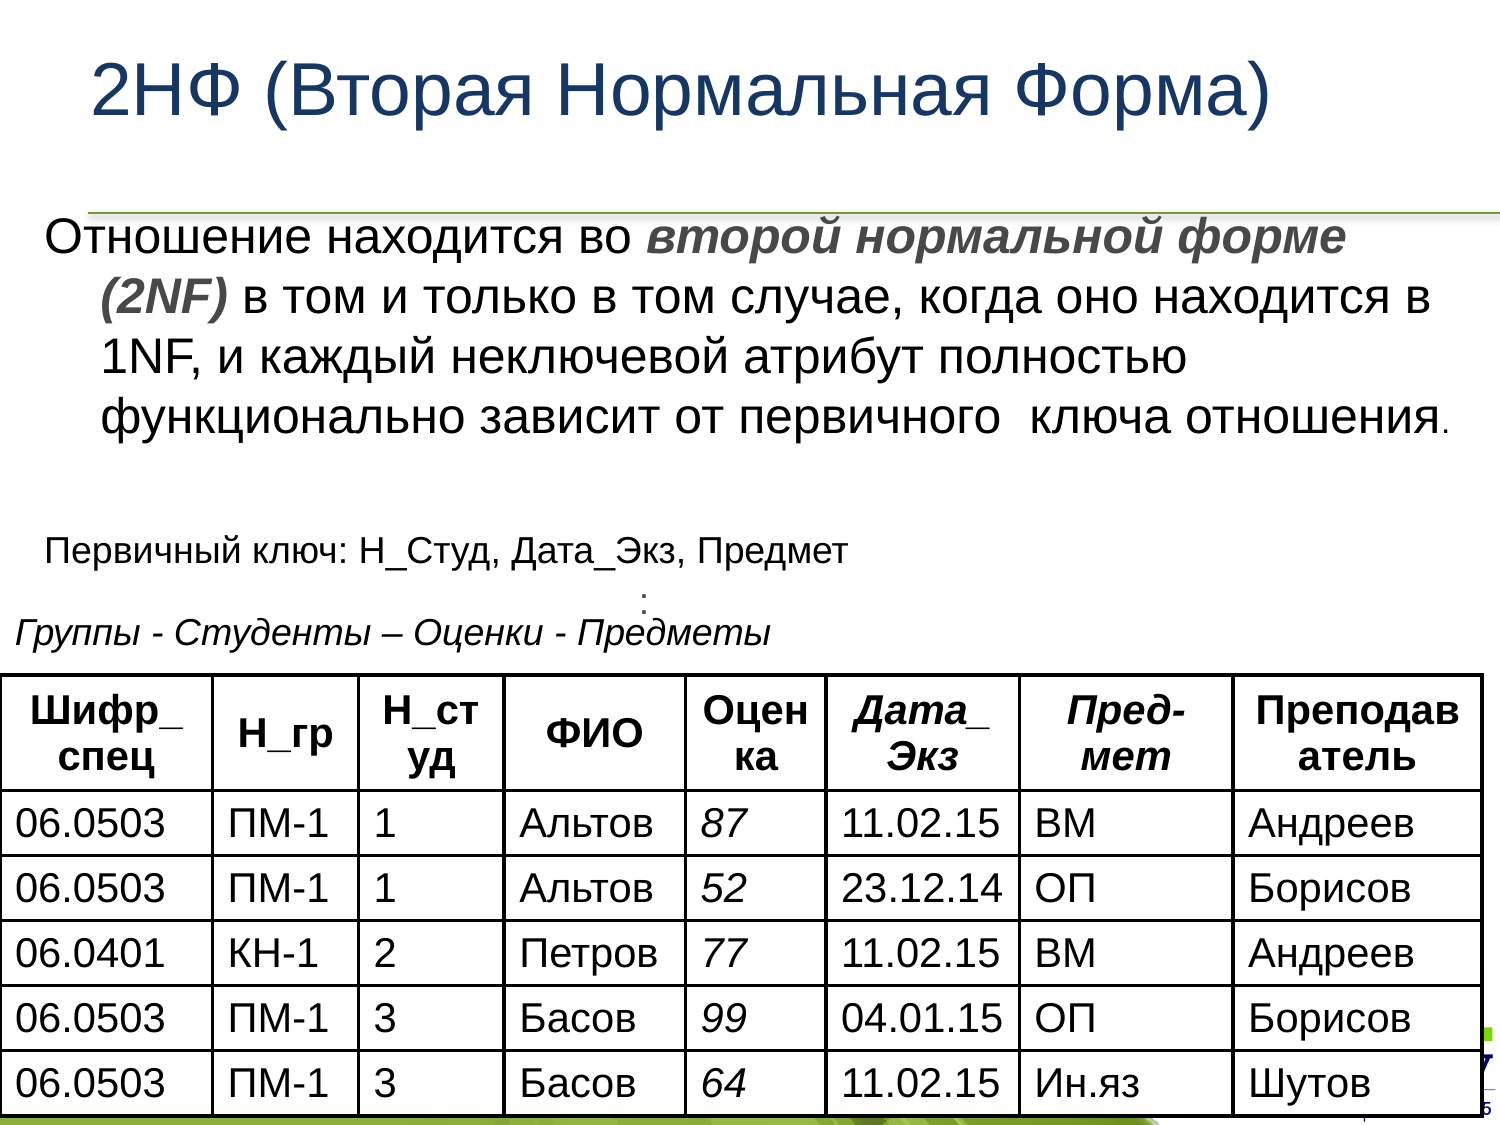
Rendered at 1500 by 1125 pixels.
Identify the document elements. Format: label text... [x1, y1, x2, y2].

table_header Дата_Экз [828, 677, 1018, 789]
table_header Шифр_ спец [2, 677, 211, 789]
table_cell 11.02.15 [828, 792, 1018, 854]
table_cell ПМ-1 [214, 987, 357, 1049]
table_cell 3 [360, 1052, 502, 1114]
table_cell ПМ-1 [214, 792, 357, 854]
table_cell 11.02.15 [828, 922, 1018, 984]
table_cell Басов [506, 987, 684, 1049]
table_cell Альтов [506, 857, 684, 919]
table_cell 06.0401 [2, 922, 211, 984]
table_cell 23.12.14 [828, 857, 1018, 919]
table_cell 1 [360, 792, 502, 854]
table_cell 99 [687, 987, 824, 1049]
table_cell 06.0503 [2, 1052, 211, 1114]
table_cell Андреев [1235, 922, 1480, 984]
table_cell 06.0503 [2, 987, 211, 1049]
table_cell 2 [360, 922, 502, 984]
text_box Функциональные зависимости : [33, 569, 1046, 630]
table_cell 04.01.15 [828, 987, 1018, 1049]
table_cell ОП [1021, 857, 1231, 919]
table_cell Басов [506, 1052, 684, 1114]
table_cell Борисов [1235, 987, 1480, 1049]
table_cell Петров [506, 922, 684, 984]
table_header ФИО [506, 677, 684, 789]
table_header Пред-мет [1021, 677, 1231, 789]
table_cell Борисов [1235, 857, 1480, 919]
table_cell Андреев [1235, 792, 1480, 854]
table_cell 06.0503 [2, 857, 211, 919]
table_cell 64 [687, 1052, 824, 1114]
text_box Отношение находится во второй нормальной форме (2NF) в том и только в том случае, когда оно находится в 1NF, и каждый неключевой атрибут полностью функционально зависит от первичного ключа отношения. Первичный ключ: Н_Студ, Дата_Экз, Предмет [29, 196, 1469, 579]
table_header Н_гр [214, 677, 357, 789]
table_cell ВМ [1021, 792, 1231, 854]
table_header Преподаватель [1235, 677, 1480, 789]
table_cell КН-1 [214, 922, 357, 984]
table_cell Альтов [506, 792, 684, 854]
title 2НФ (Вторая Нормальная Форма) [75, 45, 1425, 127]
table_cell 1 [360, 857, 502, 919]
table_cell 11.02.15 [828, 1052, 1018, 1114]
table_header Н_студ [360, 677, 502, 789]
table_cell 52 [687, 857, 824, 919]
table_cell 77 [687, 922, 824, 984]
table_header Оценка [687, 677, 824, 789]
table_cell 87 [687, 792, 824, 854]
table_cell 06.0503 [2, 792, 211, 854]
text_box Группы - Студенты – Оценки - Предметы [0, 600, 951, 661]
table_cell Шутов [1235, 1052, 1480, 1114]
picture [0, 972, 1500, 1125]
table_cell ОП [1021, 987, 1231, 1049]
table_cell ВМ [1021, 922, 1231, 984]
table_cell ПМ-1 [214, 857, 357, 919]
table_cell ПМ-1 [214, 1052, 357, 1114]
table_cell Ин.яз [1021, 1052, 1231, 1114]
table_cell 3 [360, 987, 502, 1049]
